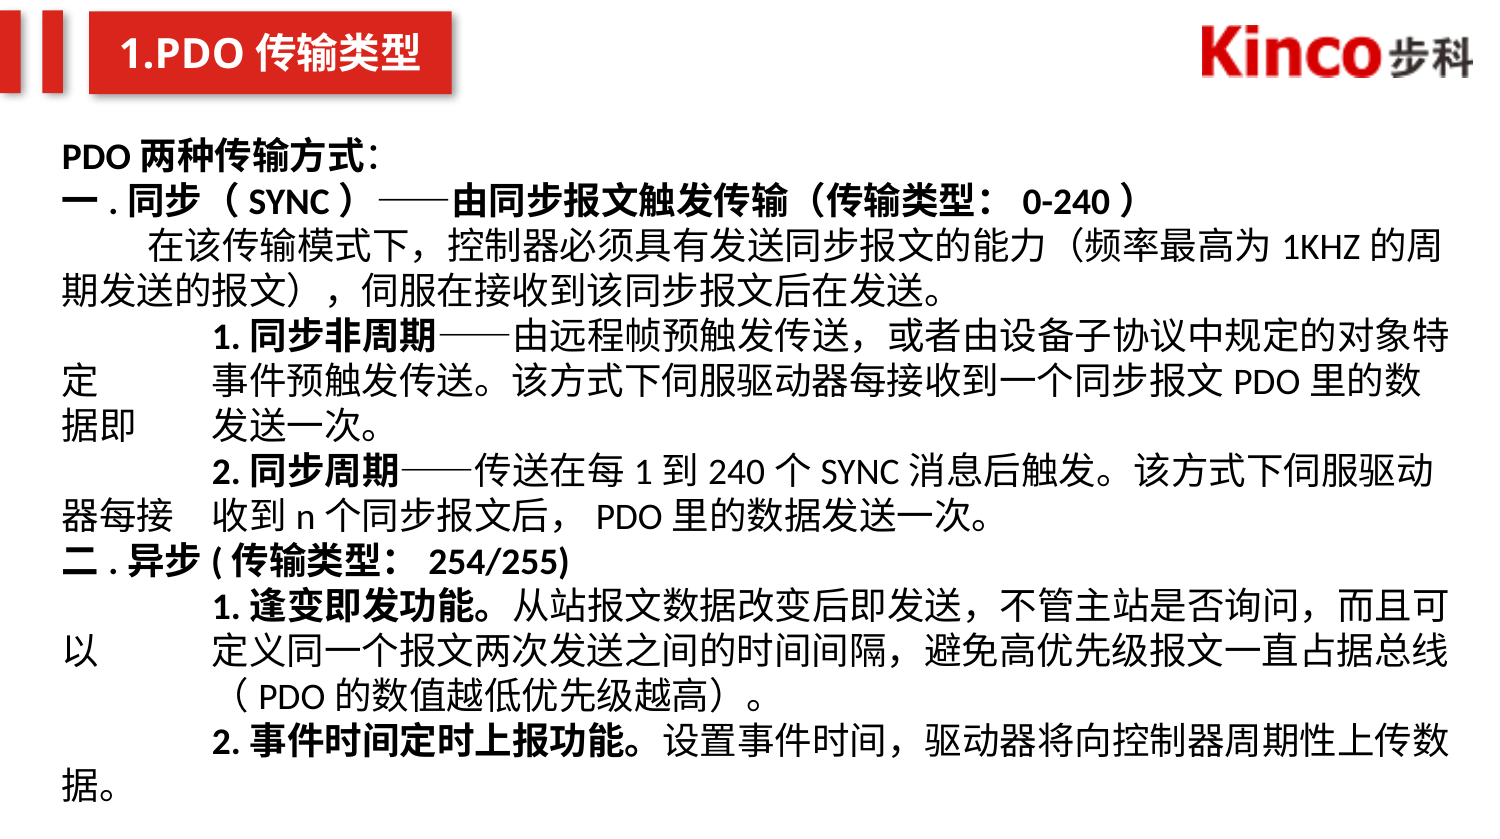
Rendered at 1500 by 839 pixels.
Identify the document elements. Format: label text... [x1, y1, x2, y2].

text_box [0, 9, 22, 94]
text_box [88, 10, 453, 95]
text_box [41, 9, 64, 94]
text_box PDO两种传输方式： 一.同步（SYNC）——由同步报文触发传输（传输类型：0-240） 在该传输模式下，控制器必须具有发送同步报文的能力（频率最高为1KHZ的周期发送的报文），伺服在接收到该同步报文后在发送。 1.同步非周期——由远程帧预触发传送，或者由设备子协议中规定的对象特定 事件预触发传送。该方式下伺服驱动器每接收到一个同步报文PDO里的数据即 发送一次。 2.同步周期——传送在每1到240个SYNC消息后触发。该方式下伺服驱动器每接 收到n个同步报文后，PDO里的数据发送一次。 二.异步(传输类型：254/255) 1.逢变即发功能。从站报文数据改变后即发送，不管主站是否询问，而且可以 定义同一个报文两次发送之间的时间间隔，避免高优先级报文一直占据总线 （PDO的数值越低优先级越高）。 2.事件时间定时上报功能。设置事件时间，驱动器将向控制器周期性上传数据。 [47, 124, 1470, 839]
text_box 1.PDO传输类型 [104, 19, 493, 85]
picture [1201, 25, 1473, 78]
